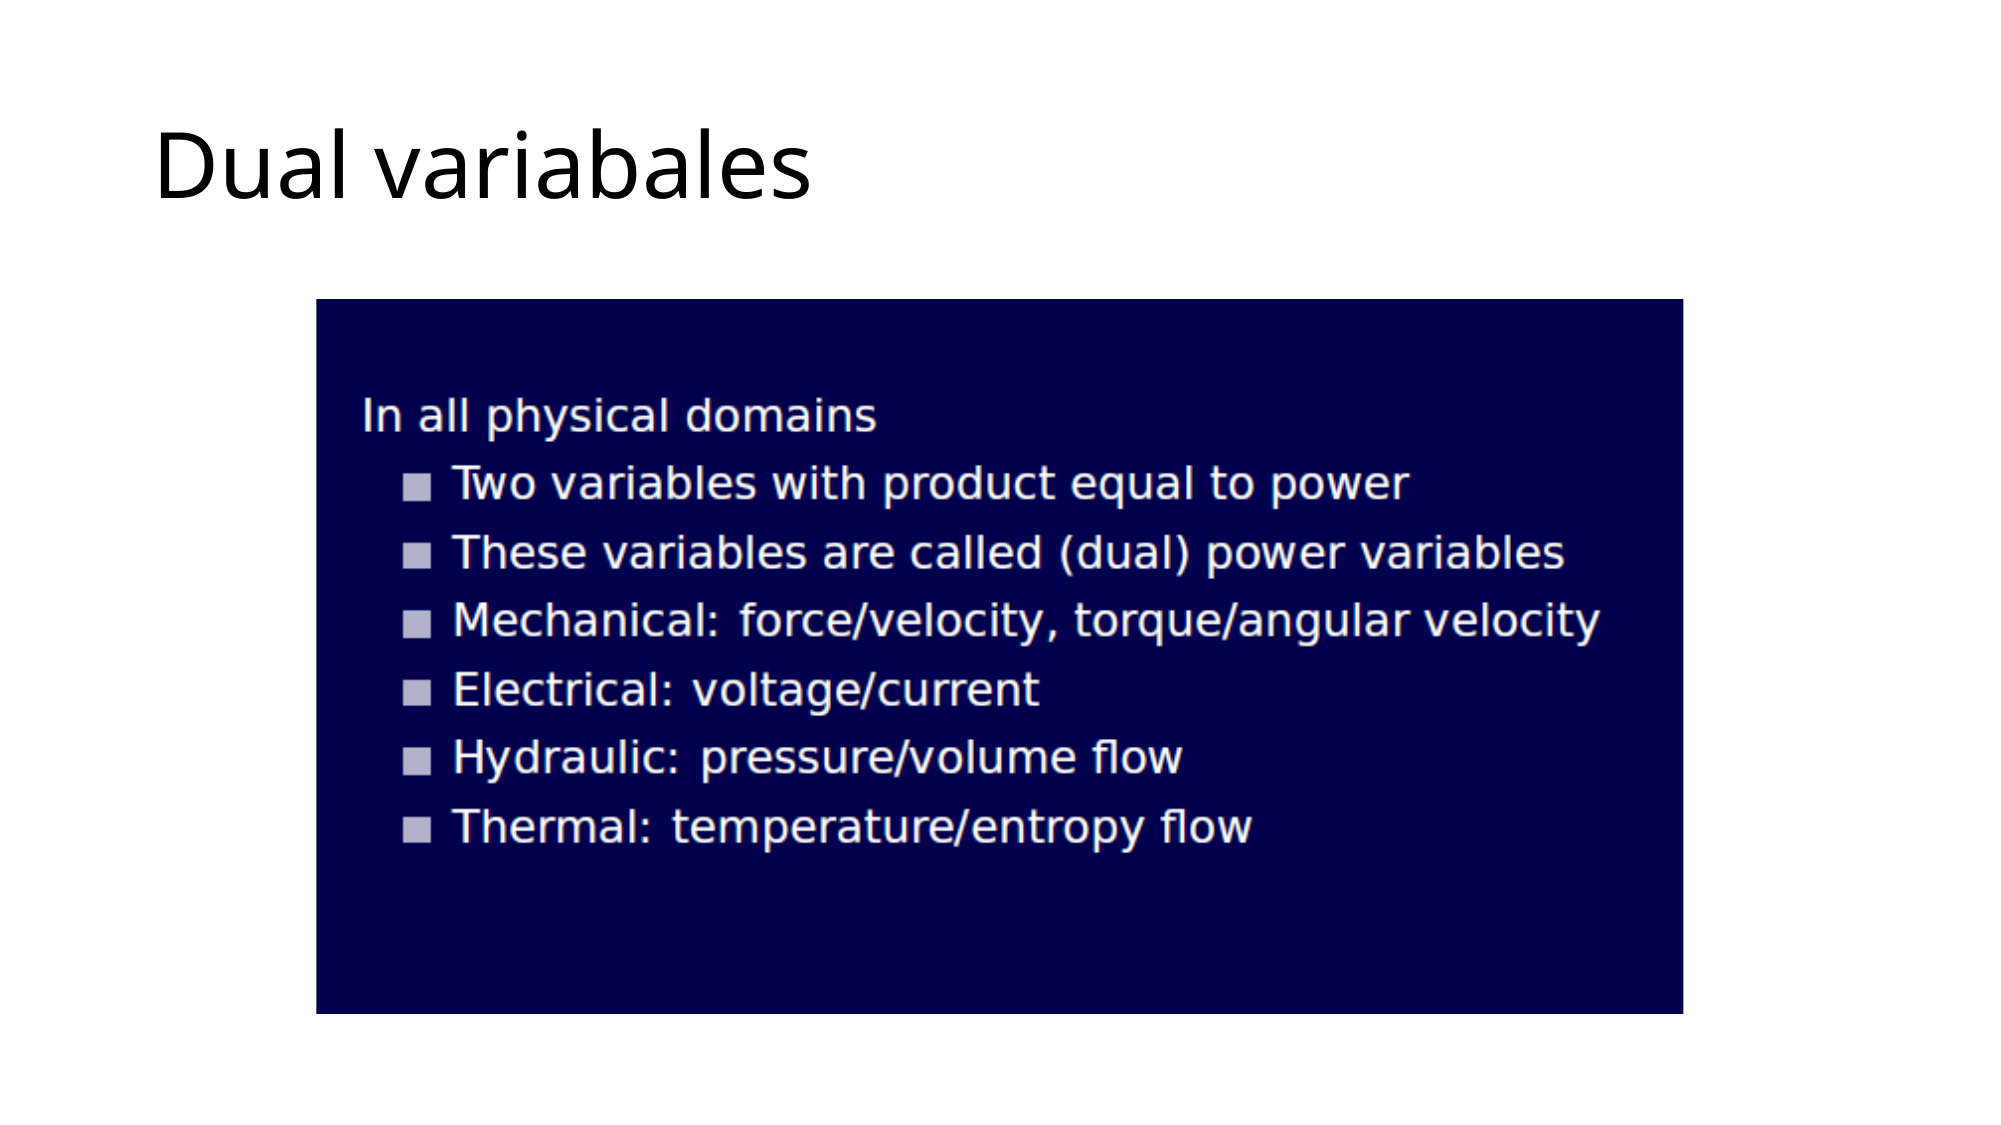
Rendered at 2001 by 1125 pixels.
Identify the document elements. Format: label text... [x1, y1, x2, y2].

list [316, 299, 1684, 1014]
title Dual variabales [137, 59, 1863, 278]
